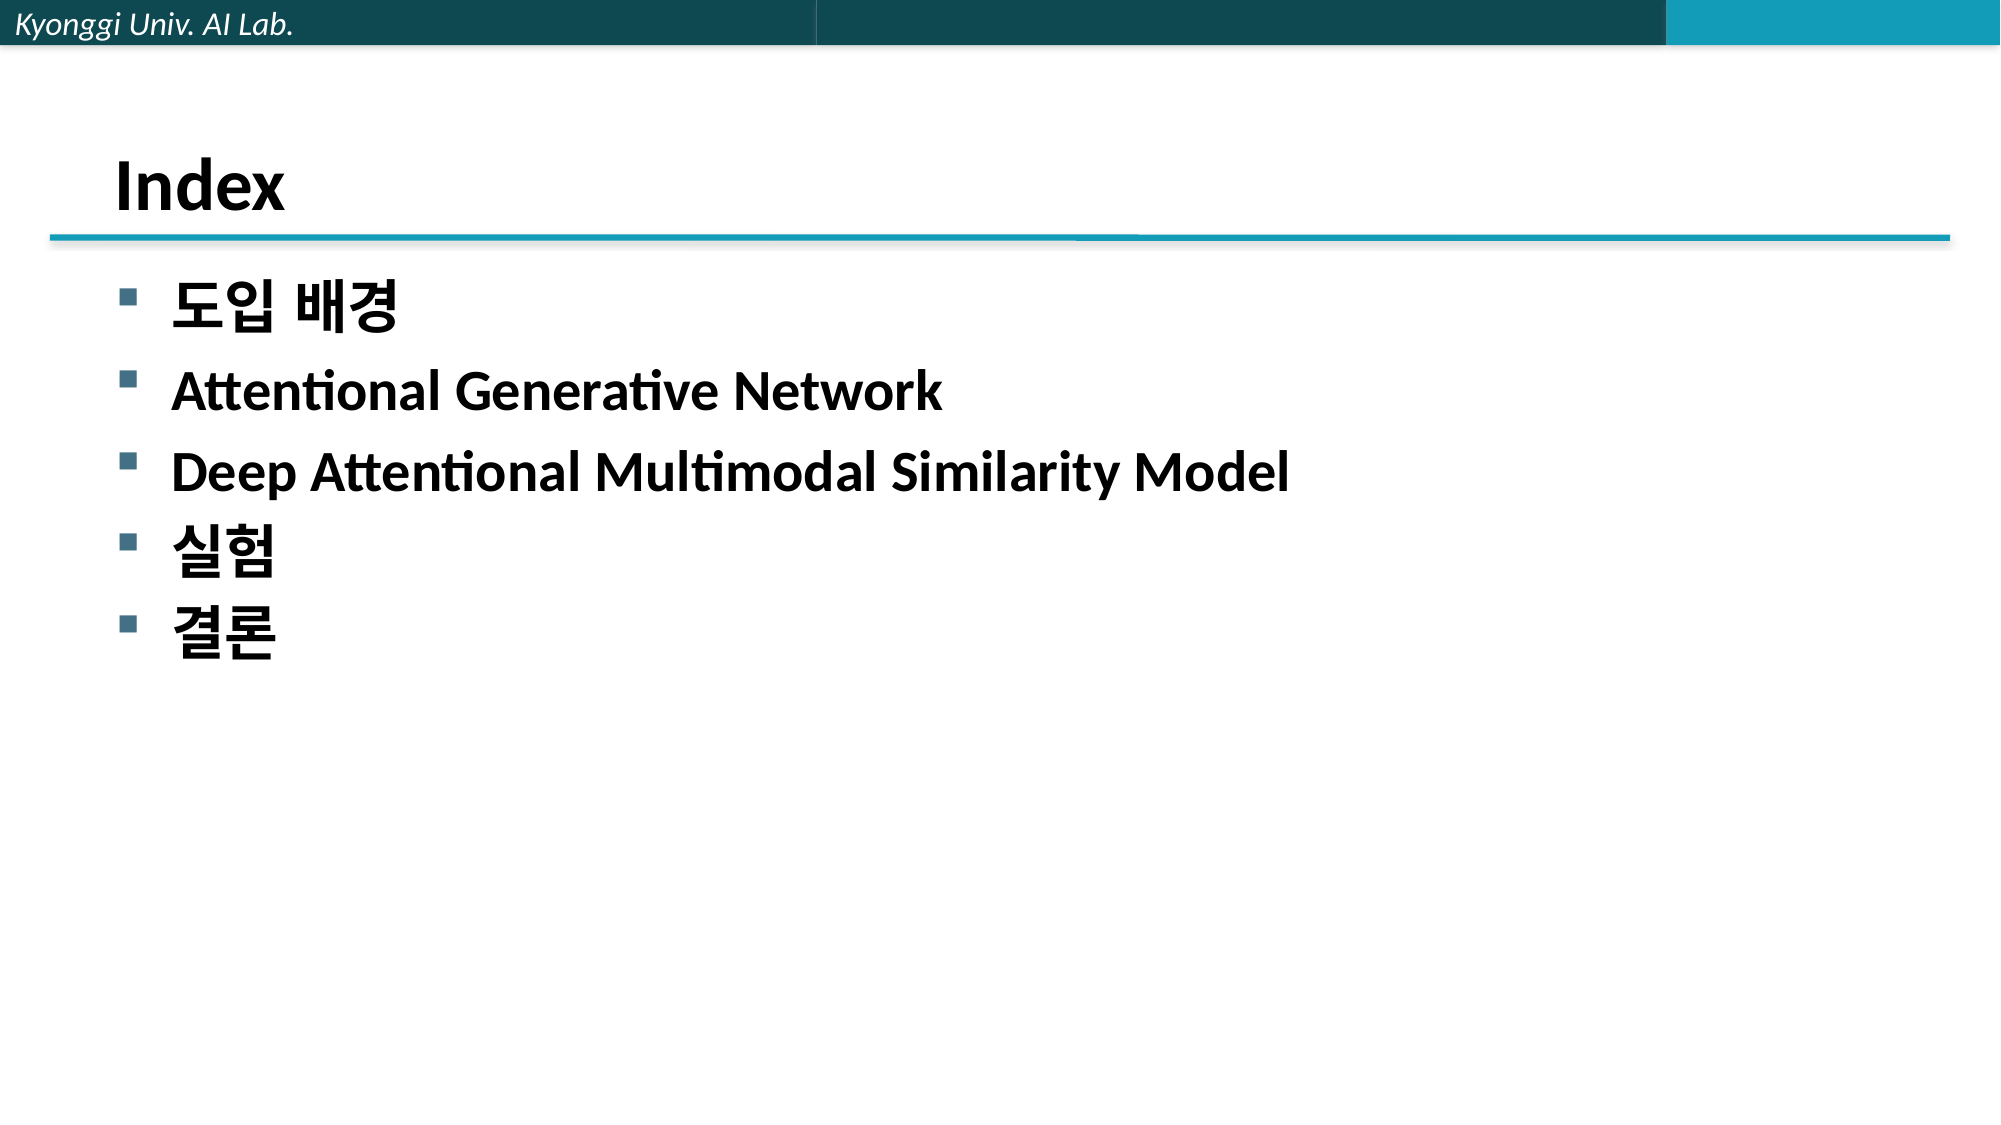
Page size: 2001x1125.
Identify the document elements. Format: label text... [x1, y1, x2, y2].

title Index [99, 45, 1900, 233]
list 도입 배경 Attentional Generative Network Deep Attentional Multimodal Similarity Model 실험 결론 [99, 262, 1900, 1075]
